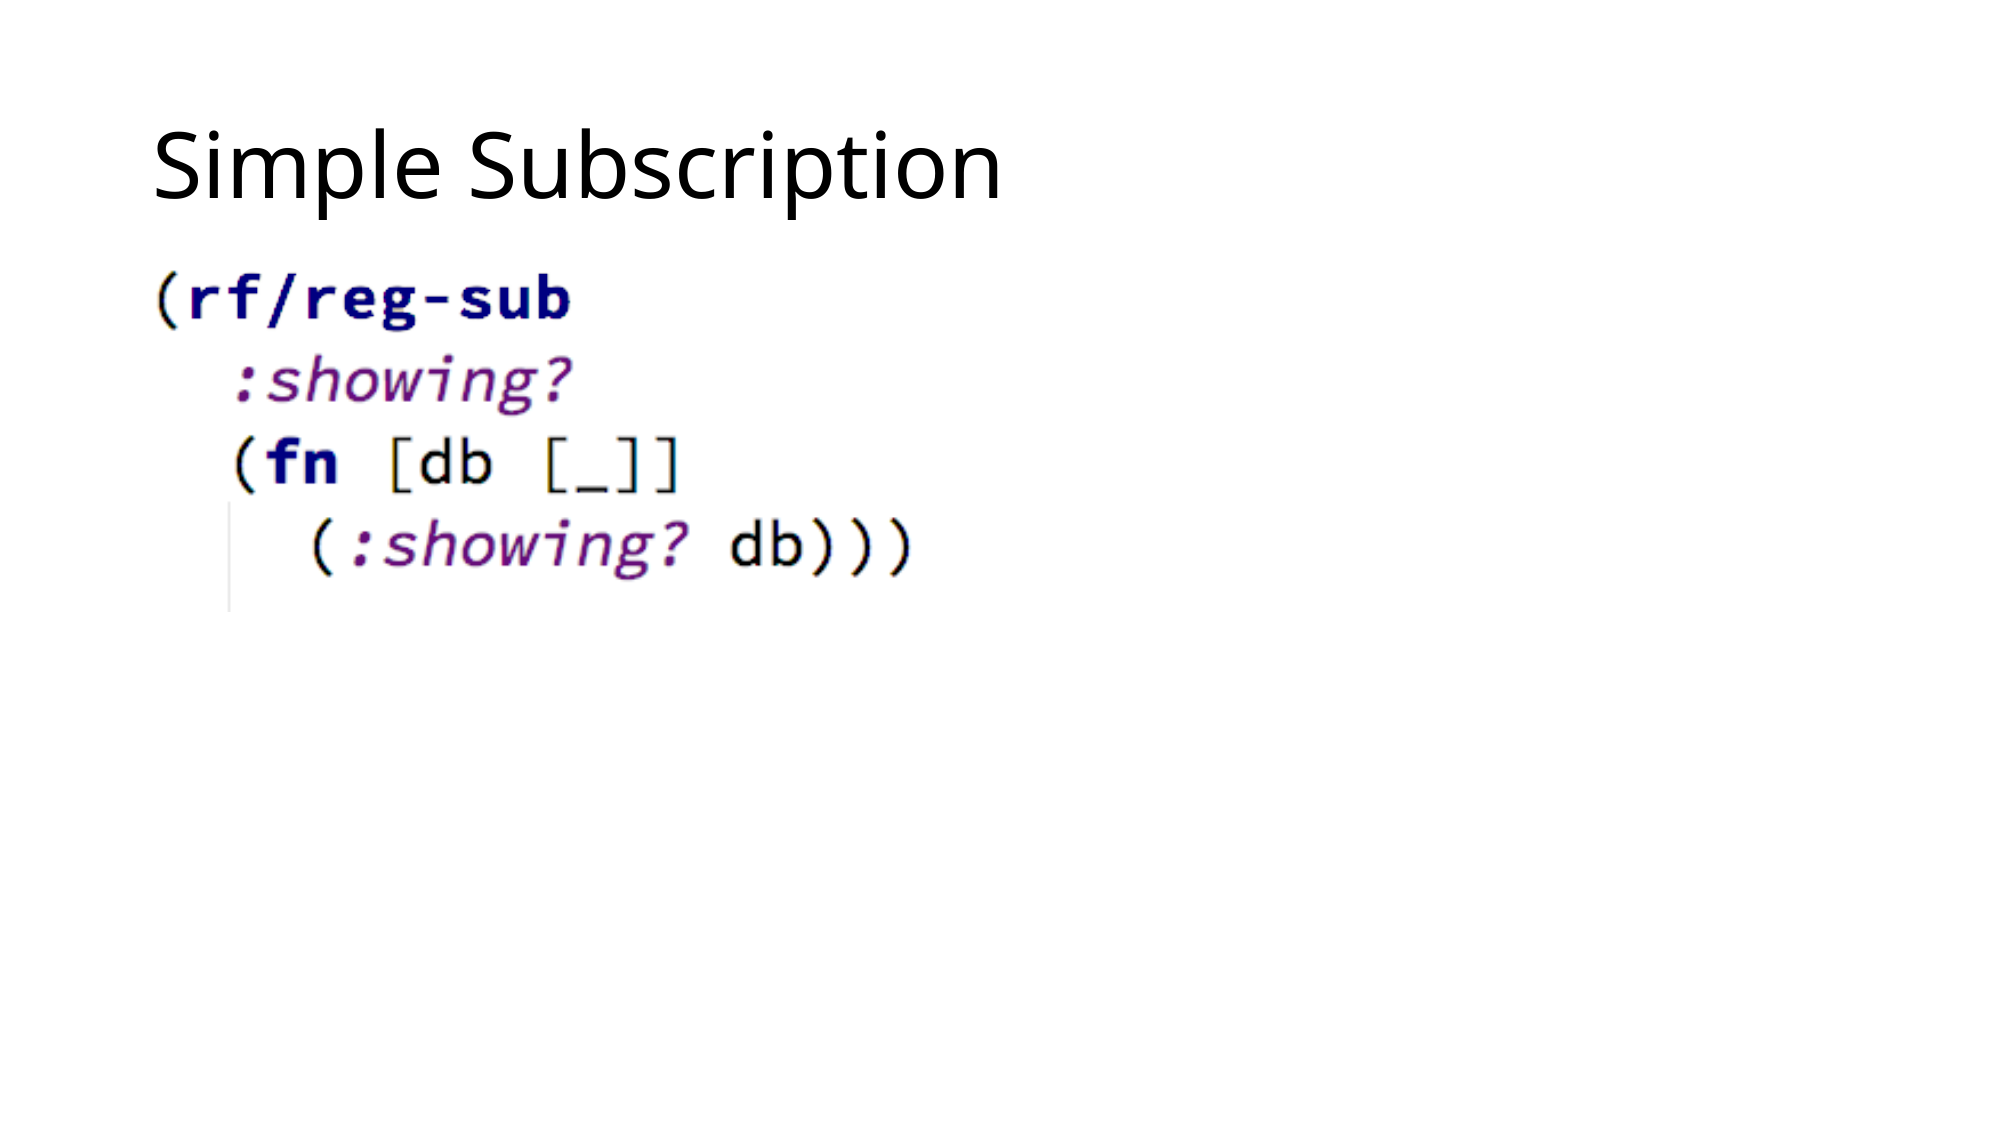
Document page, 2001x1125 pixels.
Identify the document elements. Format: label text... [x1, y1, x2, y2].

title Simple Subscription [137, 59, 1863, 278]
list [151, 258, 941, 612]
